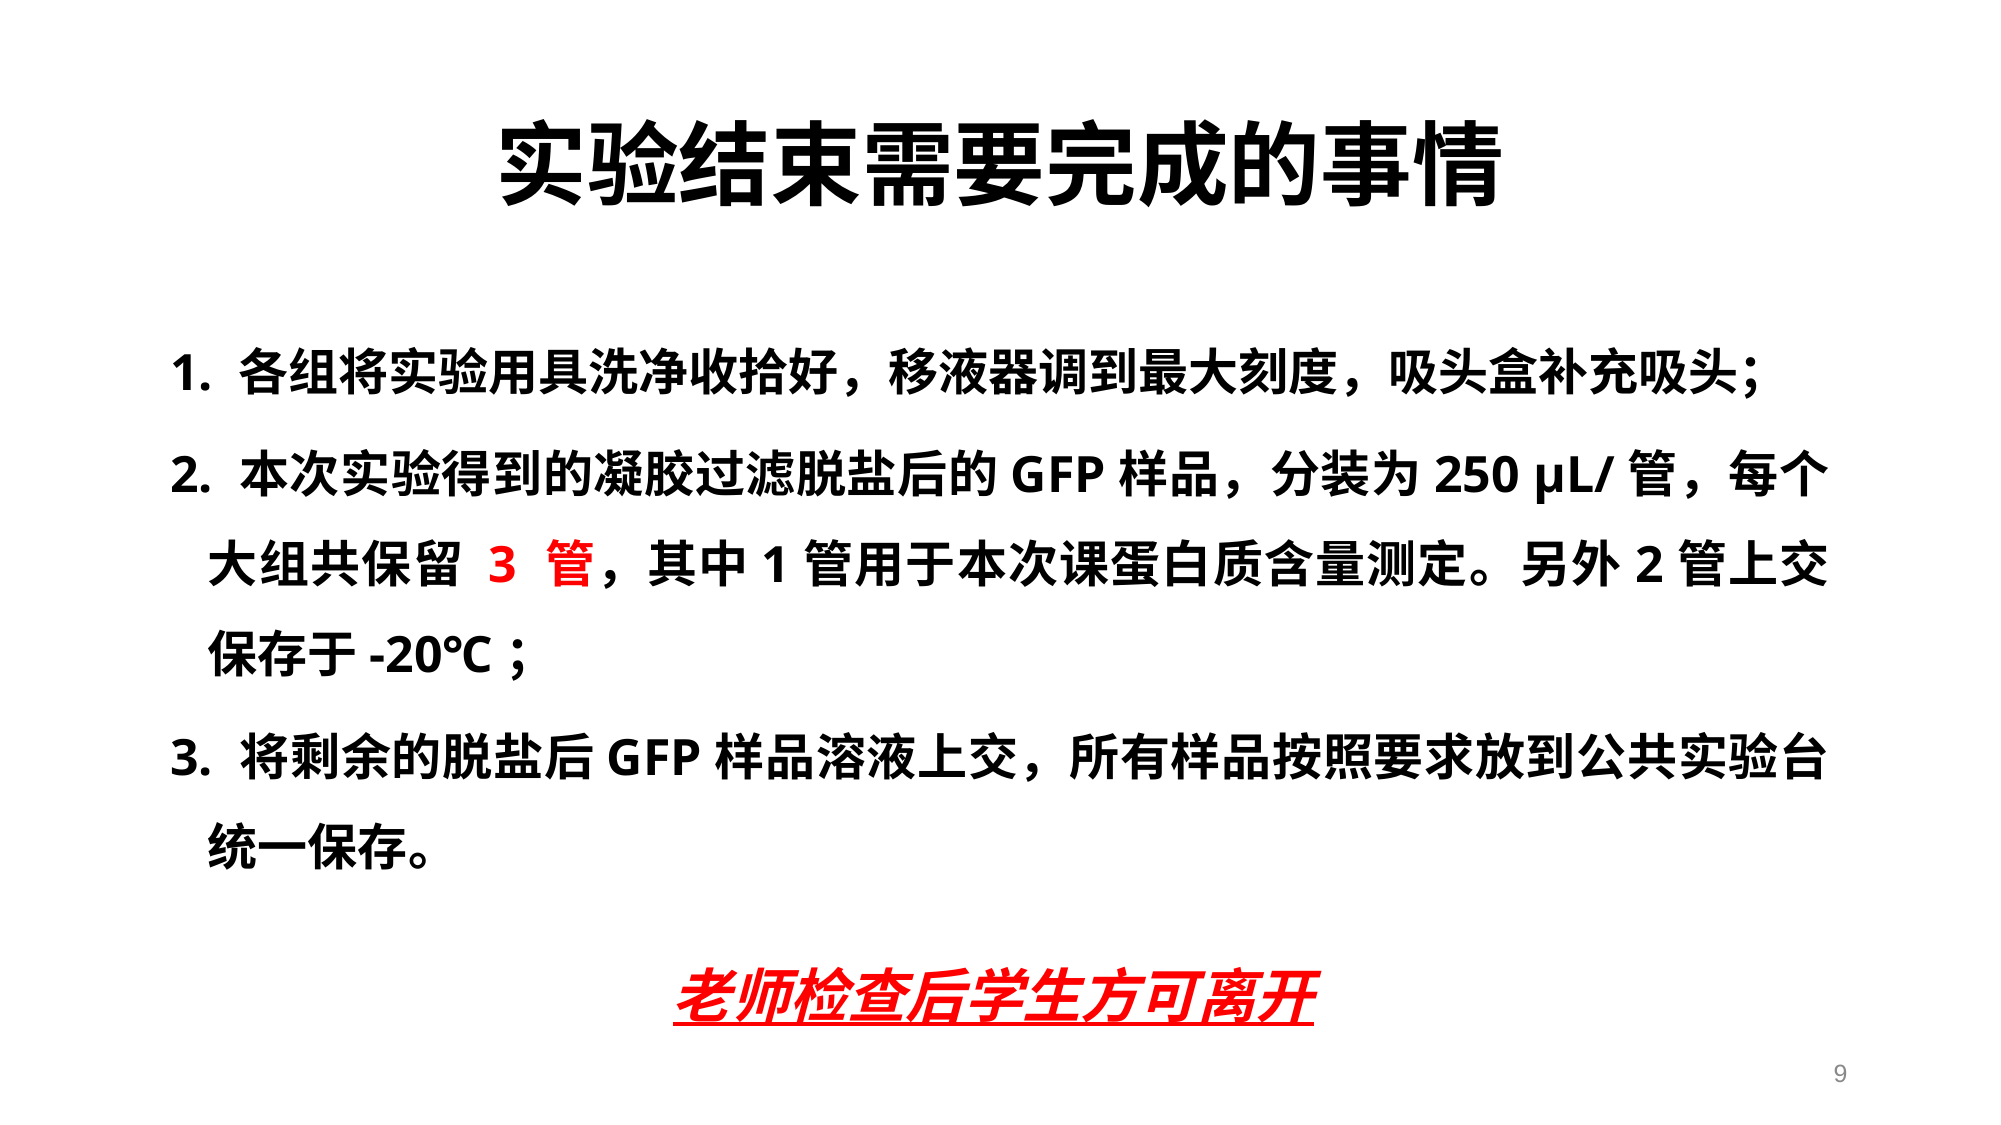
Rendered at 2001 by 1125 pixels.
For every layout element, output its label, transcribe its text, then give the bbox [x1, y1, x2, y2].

title 实验结束需要完成的事情 [137, 59, 1863, 278]
list 1. 各组将实验用具洗净收拾好，移液器调到最大刻度，吸头盒补充吸头； 2. 本次实验得到的凝胶过滤脱盐后的GFP样品，分装为250 μL/管，每个大组共保留 3 管，其中1管用于本次课蛋白质含量测定。另外2管上交保存于-20℃； 3. 将剩余的脱盐后GFP样品溶液上交，所有样品按照要求放到公共实验台统一保存。 [155, 302, 1845, 917]
slide_number 9 [1412, 1042, 1863, 1103]
text_box 老师检查后学生方可离开 [613, 916, 1387, 1037]
